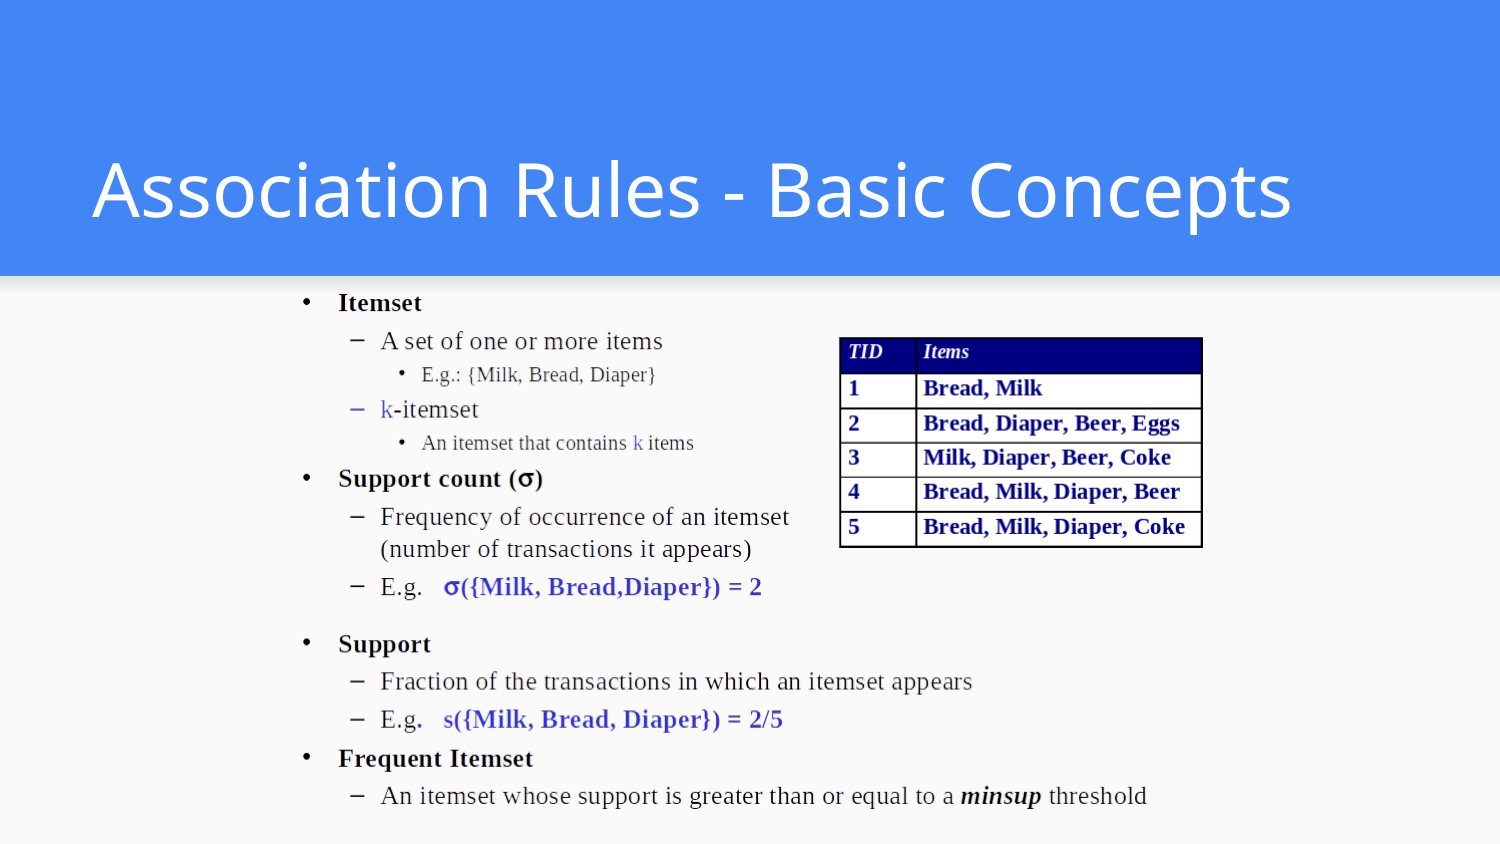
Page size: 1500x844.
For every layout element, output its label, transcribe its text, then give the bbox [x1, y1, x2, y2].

picture [293, 280, 1211, 828]
title Association Rules - Basic Concepts [77, 121, 1427, 248]
